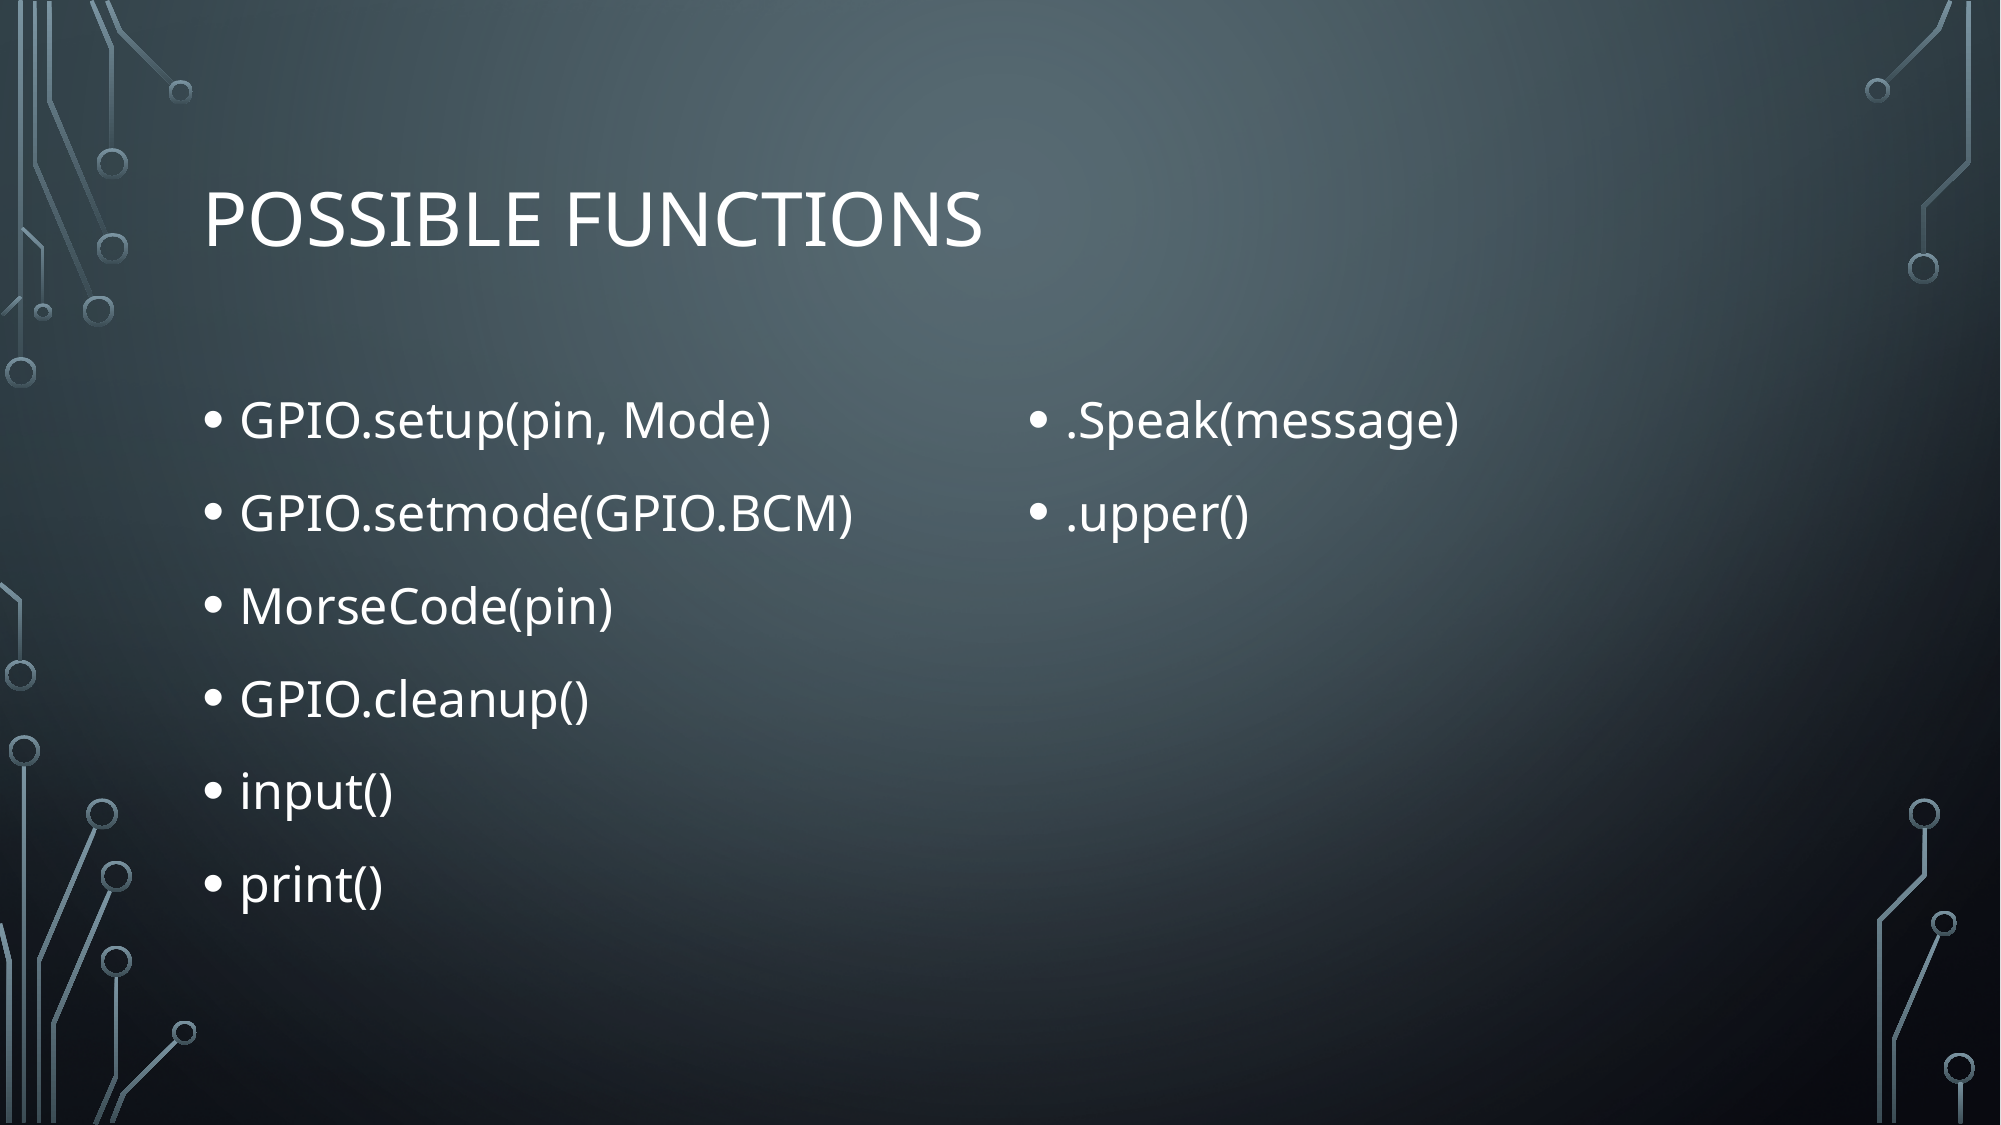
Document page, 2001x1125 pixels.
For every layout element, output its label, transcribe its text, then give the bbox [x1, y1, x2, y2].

list GPIO.setup(pin, Mode) GPIO.setmode(GPIO.BCM) MorseCode(pin) GPIO.cleanup() input() print() [187, 369, 988, 950]
list .Speak(message) .upper() [1012, 369, 1813, 950]
title Possible functions [187, 101, 1813, 344]
